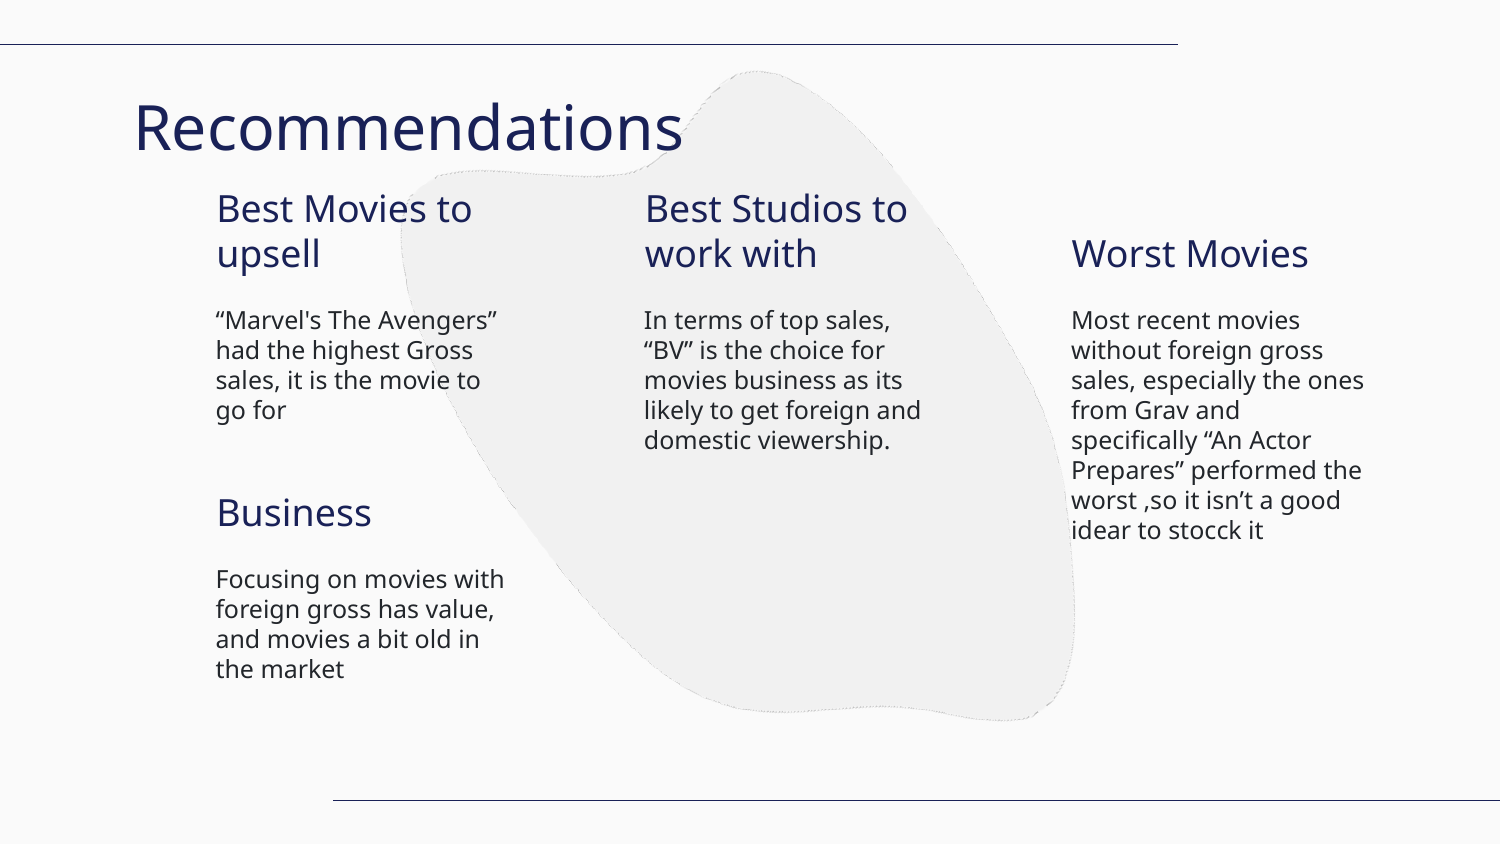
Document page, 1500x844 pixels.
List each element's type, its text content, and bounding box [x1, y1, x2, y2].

subtitle Most recent movies without foreign gross sales, especially the ones from Grav and specifically “An Actor Prepares” performed the worst ,so it isn’t a good idear to stocck it [1166, 289, 1382, 555]
subtitle “Marvel's The Avengers” had the highest Gross sales, it is the movie to go for [200, 289, 364, 460]
picture [368, 167, 1207, 844]
subtitle Best Movies to upsell [201, 227, 364, 290]
subtitle Worst Movies [1166, 227, 1382, 289]
title Recommendations [118, 72, 1382, 167]
subtitle Business [201, 487, 364, 550]
picture [577, 0, 821, 72]
subtitle Focusing on movies with foreign gross has value, and movies a bit old in the market [200, 548, 527, 719]
